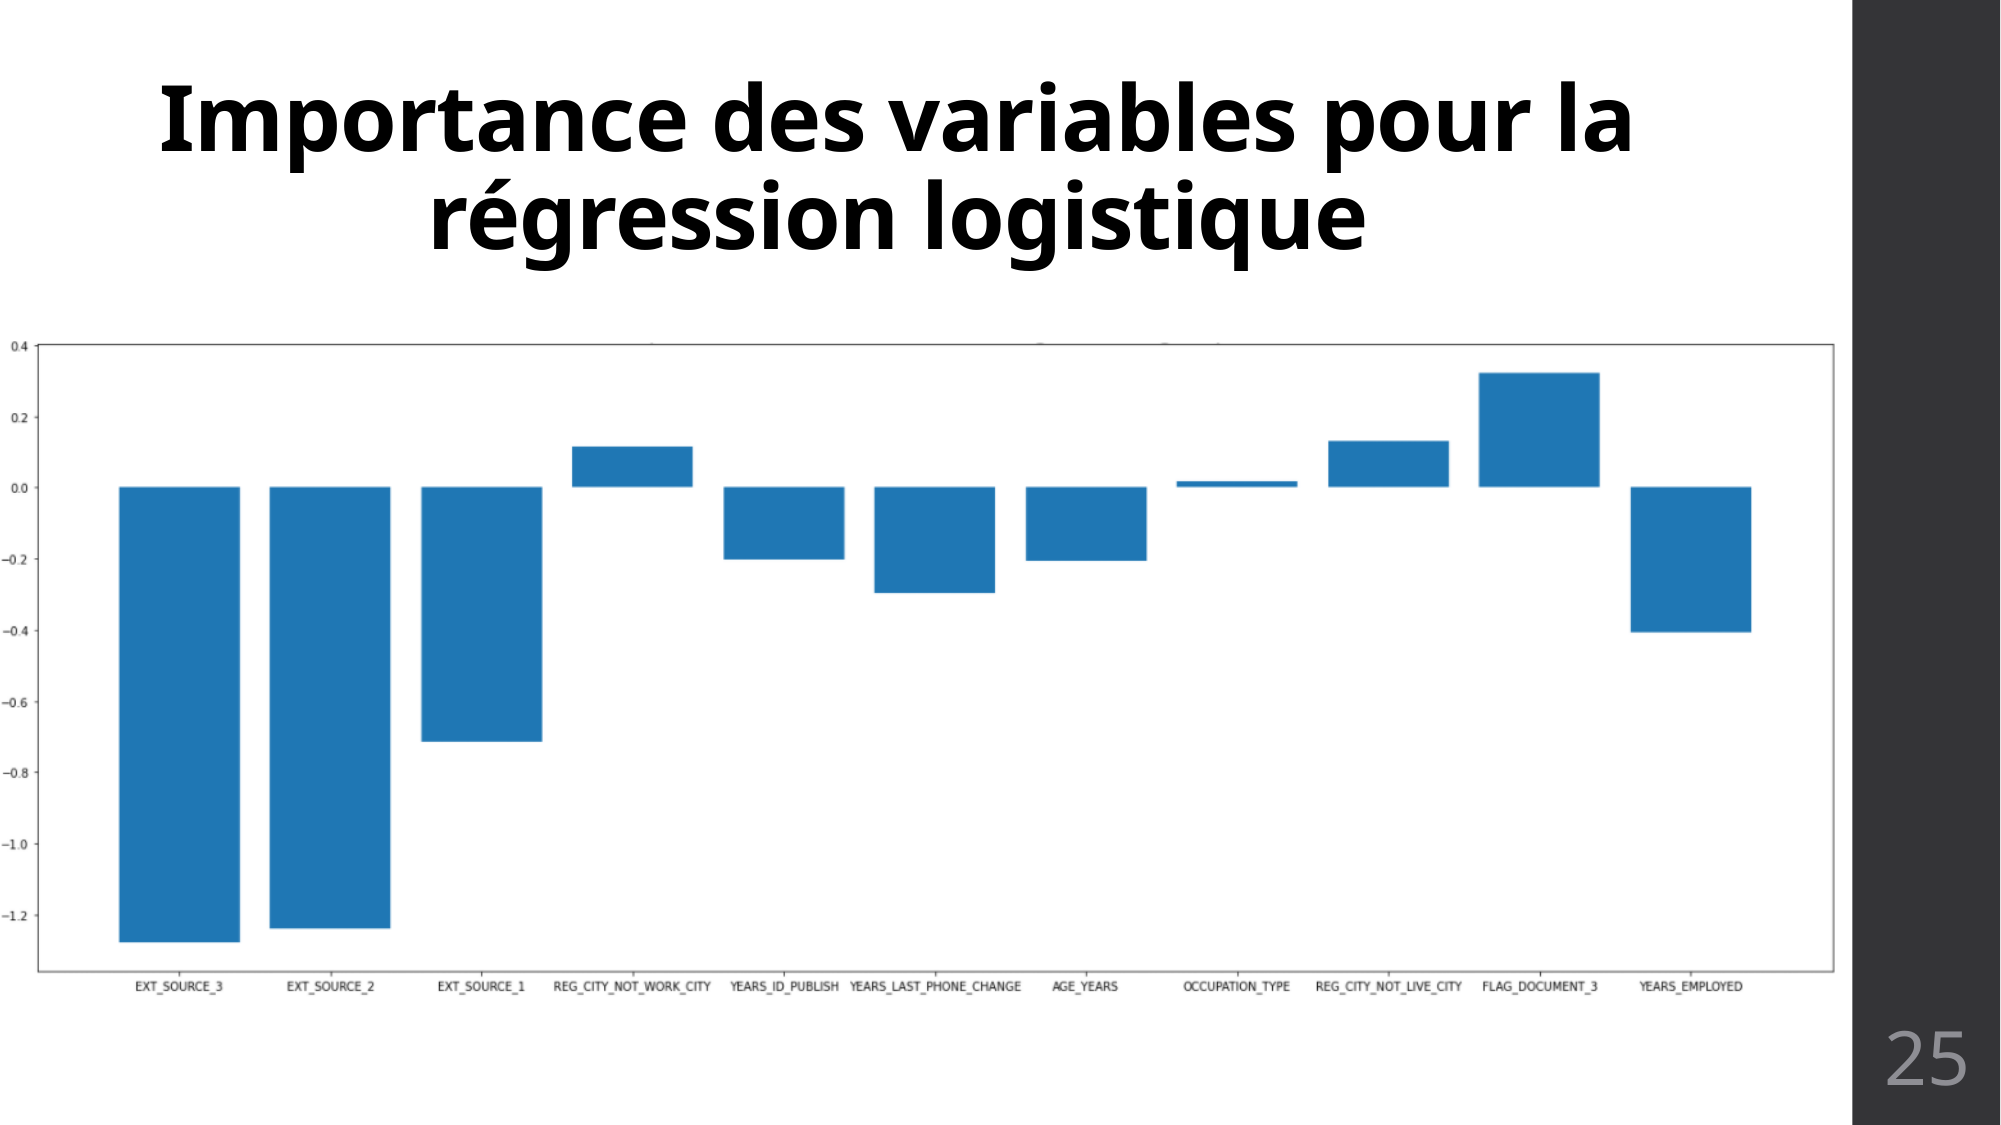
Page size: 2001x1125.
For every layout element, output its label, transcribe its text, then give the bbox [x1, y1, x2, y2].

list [0, 335, 1845, 1031]
slide_number 25 [1852, 1012, 2000, 1110]
title Importance des variables pour la régression logistique [0, 0, 1797, 278]
